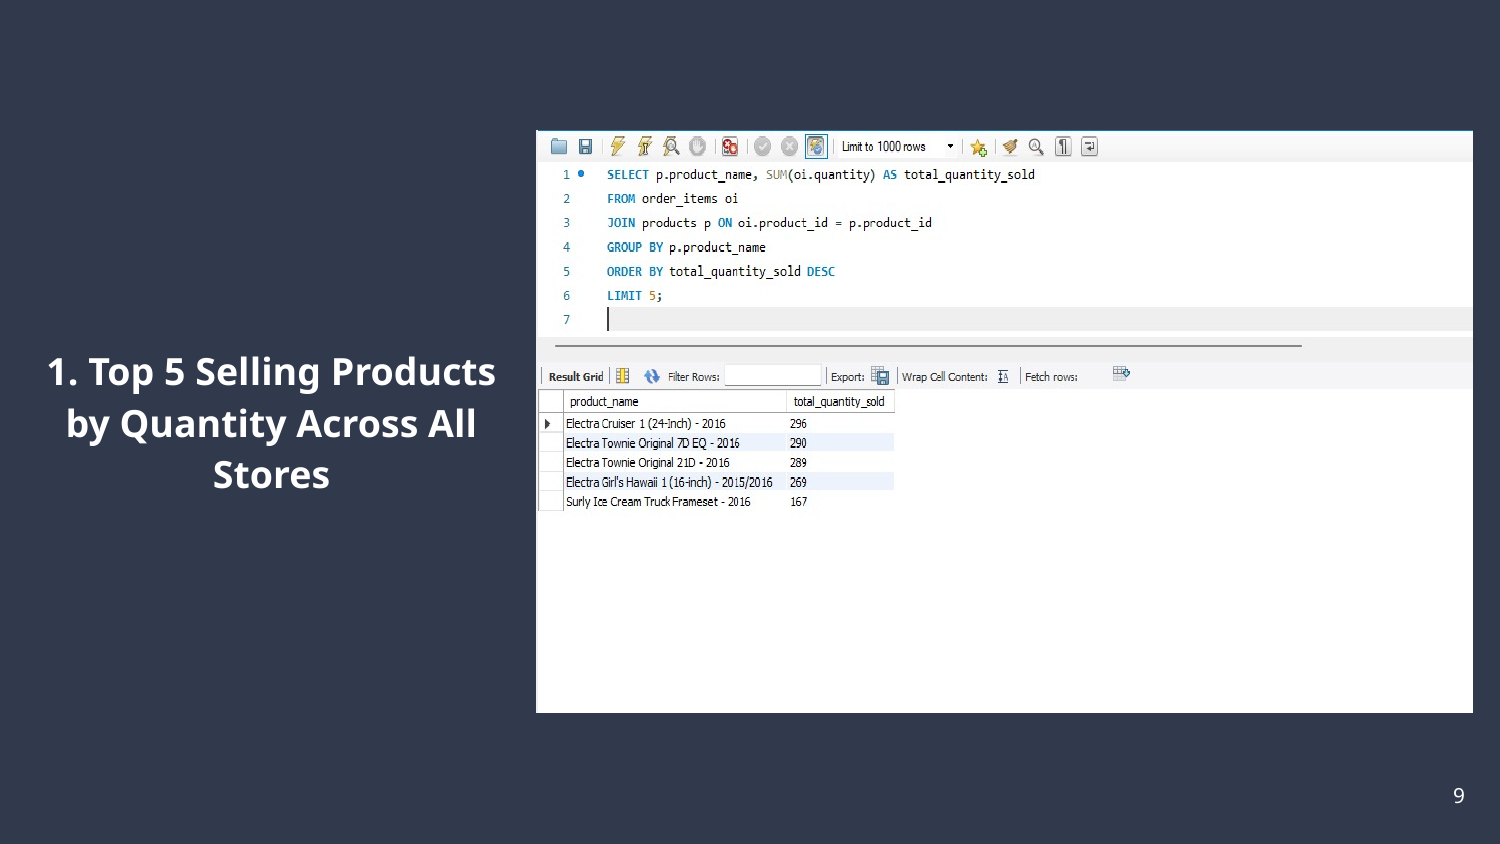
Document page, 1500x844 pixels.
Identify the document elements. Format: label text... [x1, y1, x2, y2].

slide_number 9 [1389, 764, 1480, 830]
picture [535, 130, 1474, 713]
title 1. Top 5 Selling Products by Quantity Across All Stores [24, 332, 519, 512]
